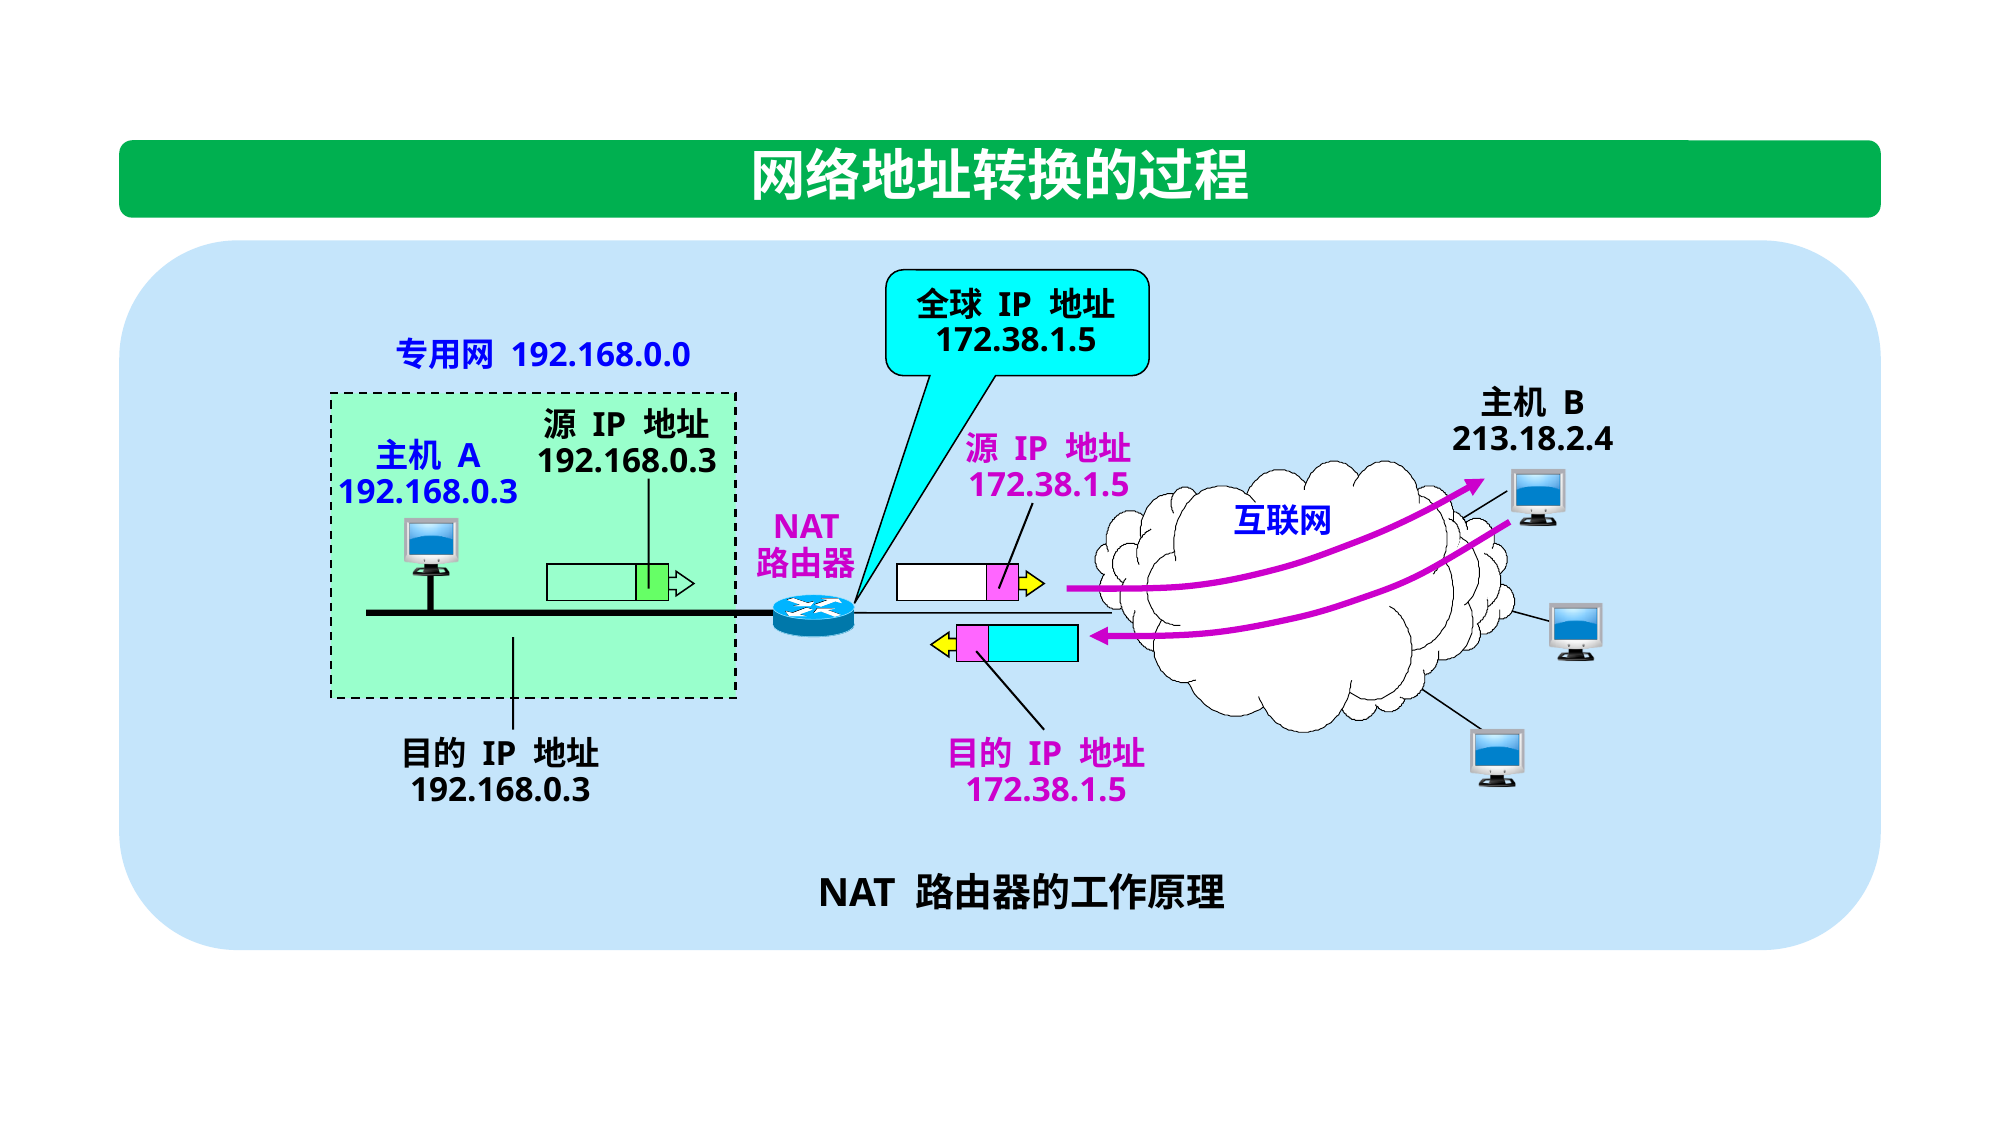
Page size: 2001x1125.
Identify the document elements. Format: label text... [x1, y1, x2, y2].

text_box 专用网 192.168.0.0 [380, 330, 706, 382]
picture [400, 515, 463, 577]
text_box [467, 624, 615, 662]
text_box [1066, 584, 1083, 589]
picture [1506, 465, 1569, 528]
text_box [930, 624, 1079, 662]
text_box 源 IP 地址 192.168.0.3 [521, 400, 732, 488]
text_box [117, 238, 1883, 953]
picture [772, 626, 855, 638]
text_box 目的 IP 地址 192.168.0.3 [386, 729, 615, 817]
text_box 网络地址转换的过程 [424, 132, 1576, 215]
picture [788, 609, 810, 618]
picture [816, 609, 840, 617]
picture [1544, 600, 1607, 662]
text_box 主机 A 192.168.0.3 [322, 431, 534, 519]
picture [791, 599, 811, 606]
text_box 全球 IP 地址 172.38.1.5 [901, 279, 1131, 367]
text_box 目的 IP 地址 172.38.1.5 [931, 729, 1161, 817]
text_box 源 IP 地址 172.38.1.5 [950, 424, 1147, 512]
text_box [856, 269, 1150, 598]
text_box [330, 393, 736, 612]
text_box [119, 140, 1881, 218]
text_box [330, 519, 736, 699]
picture [772, 594, 810, 609]
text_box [1089, 454, 1520, 744]
picture [817, 594, 855, 609]
text_box NAT 路由器 [741, 502, 871, 590]
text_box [546, 563, 695, 601]
text_box 主机 B 213.18.2.4 [1437, 378, 1629, 465]
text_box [896, 563, 1045, 601]
picture [1466, 726, 1528, 788]
text_box NAT 路由器的工作原理 [625, 859, 1418, 922]
